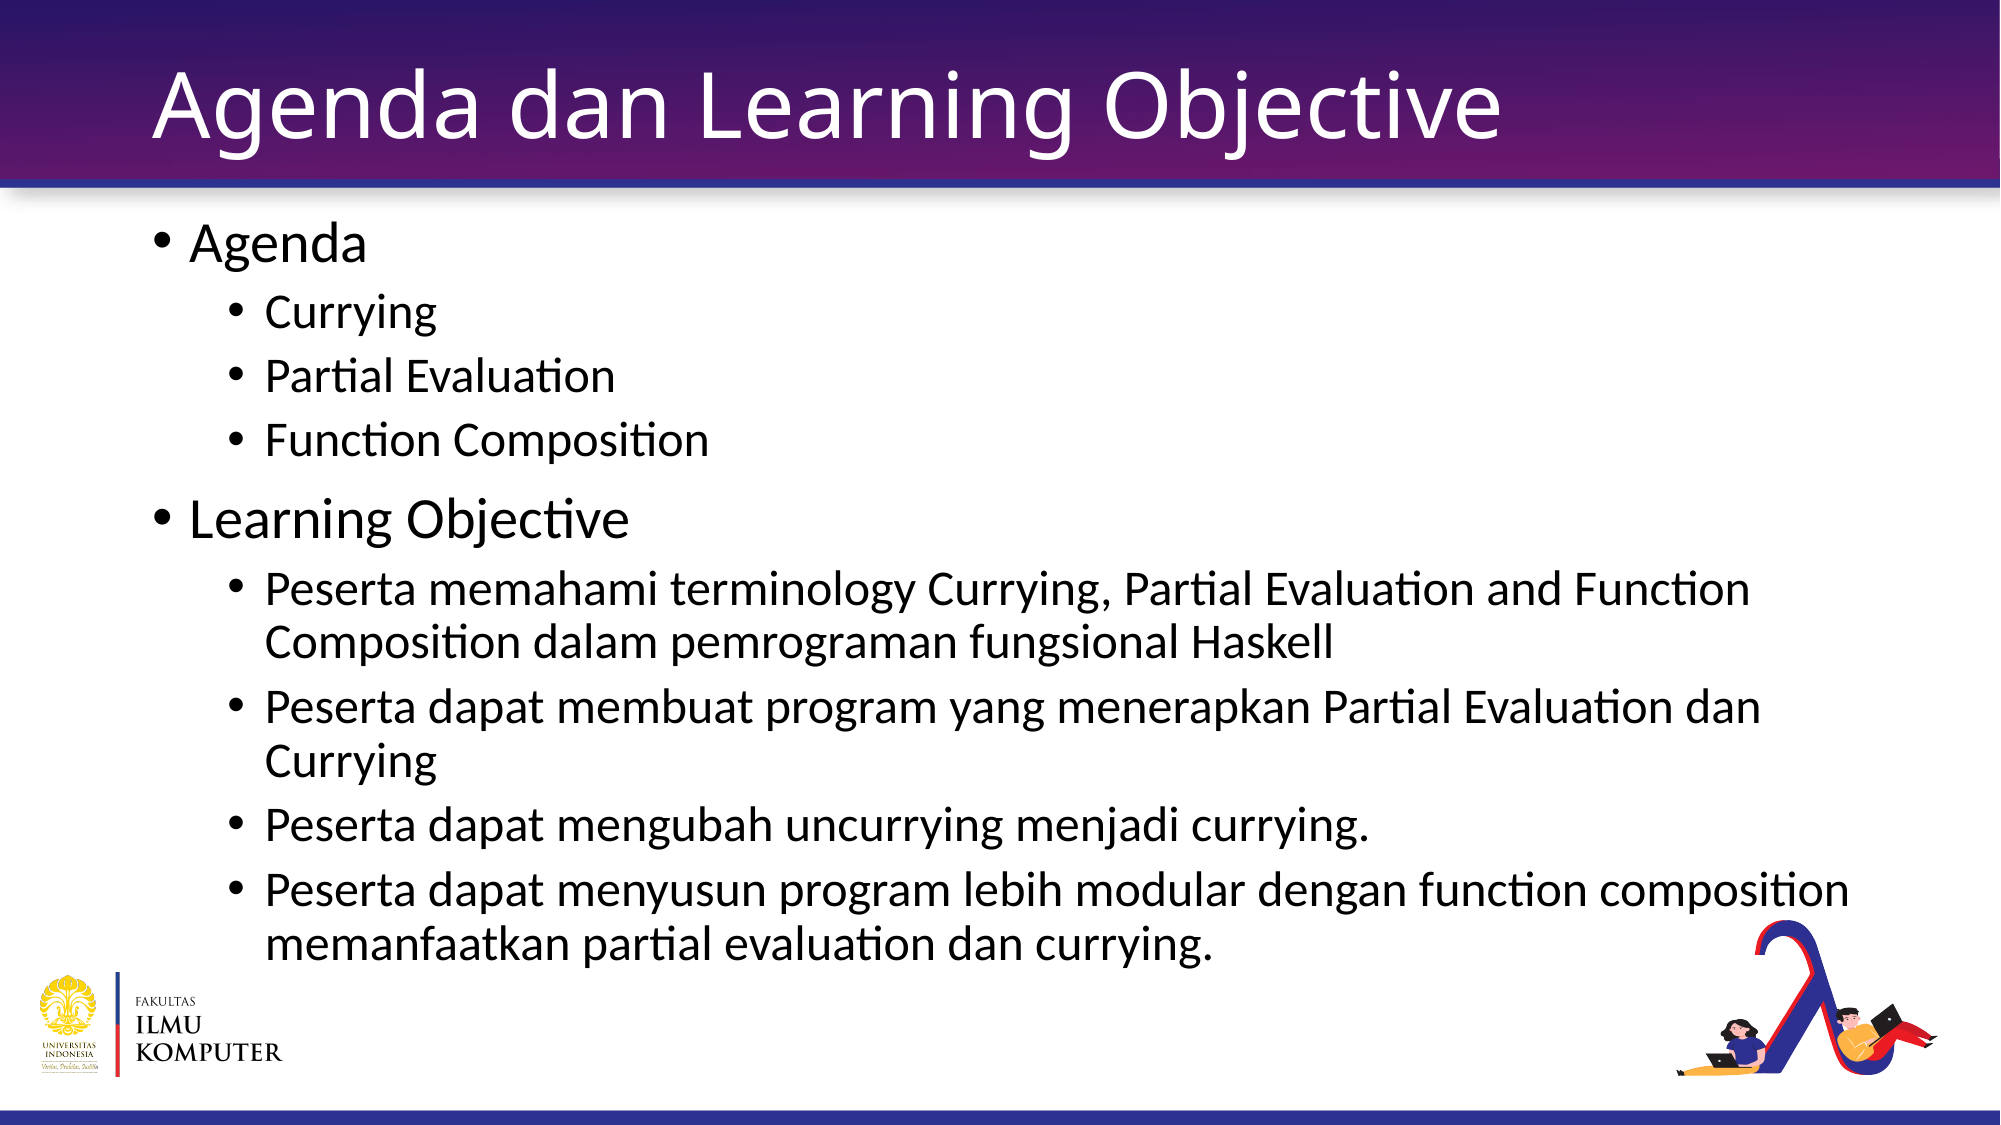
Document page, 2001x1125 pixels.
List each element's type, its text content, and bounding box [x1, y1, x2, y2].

title Agenda dan Learning Objective [137, 0, 1863, 204]
picture [0, 0, 2000, 1125]
list Agenda Currying Partial Evaluation Function Composition Learning Objective Peserta memahami terminology Currying, Partial Evaluation and Function Composition dalam pemrograman fungsional Haskell Peserta dapat membuat program yang menerapkan Partial Evaluation dan Currying Peserta dapat mengubah uncurrying menjadi currying. Peserta dapat menyusun program lebih modular dengan function composition memanfaatkan partial evaluation dan currying. [137, 204, 1933, 1014]
